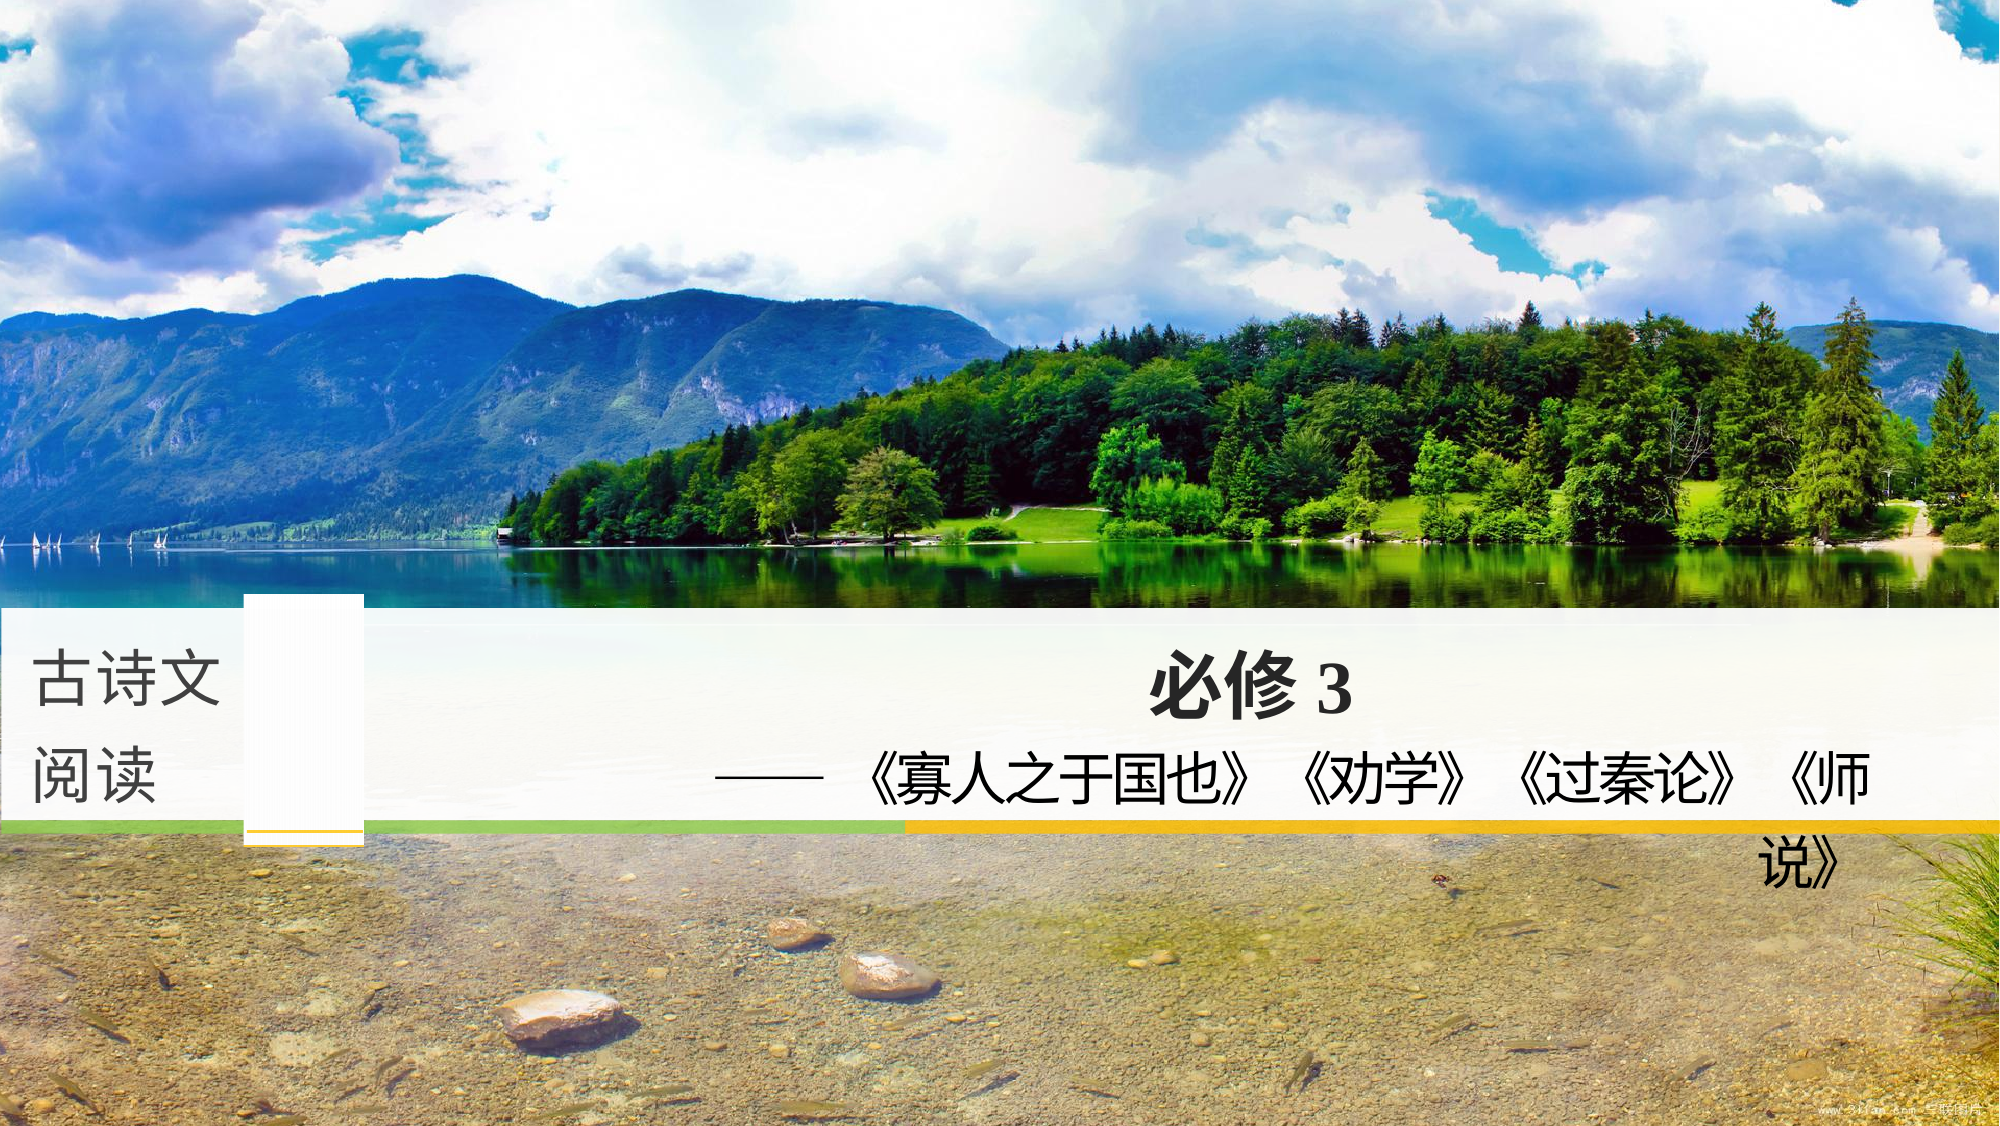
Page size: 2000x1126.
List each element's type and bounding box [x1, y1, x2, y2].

picture [0, 0, 1999, 1126]
text_box [485, 607, 2000, 835]
text_box [1, 607, 238, 835]
